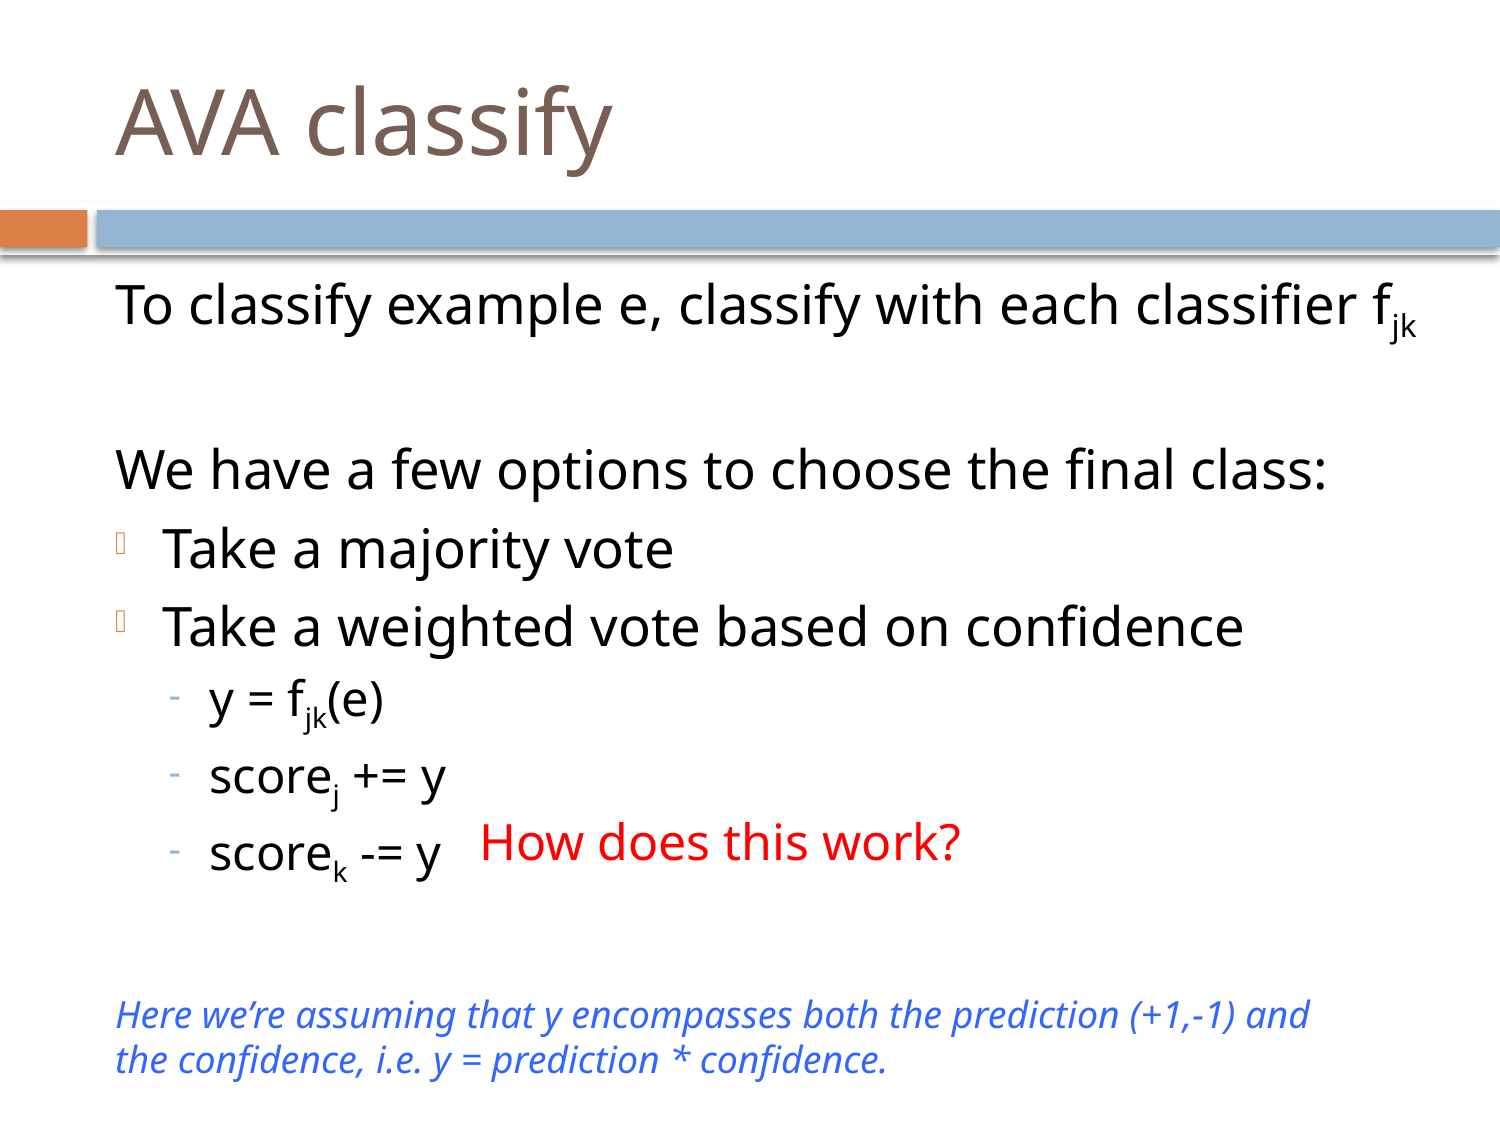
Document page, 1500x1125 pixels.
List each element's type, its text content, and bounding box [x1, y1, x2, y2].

title AVA classify [100, 37, 1438, 200]
text_box Here we’re assuming that y encompasses both the prediction (+1,-1) and the confidence, i.e. y = prediction * confidence. [100, 983, 1340, 1089]
list To classify example e, classify with each classifier fjk We have a few options to choose the final class: Take a majority vote Take a weighted vote based on confidence y = fjk(e) scorej += y scorek -= y [100, 262, 1438, 956]
text_box How does this work? [464, 803, 977, 878]
